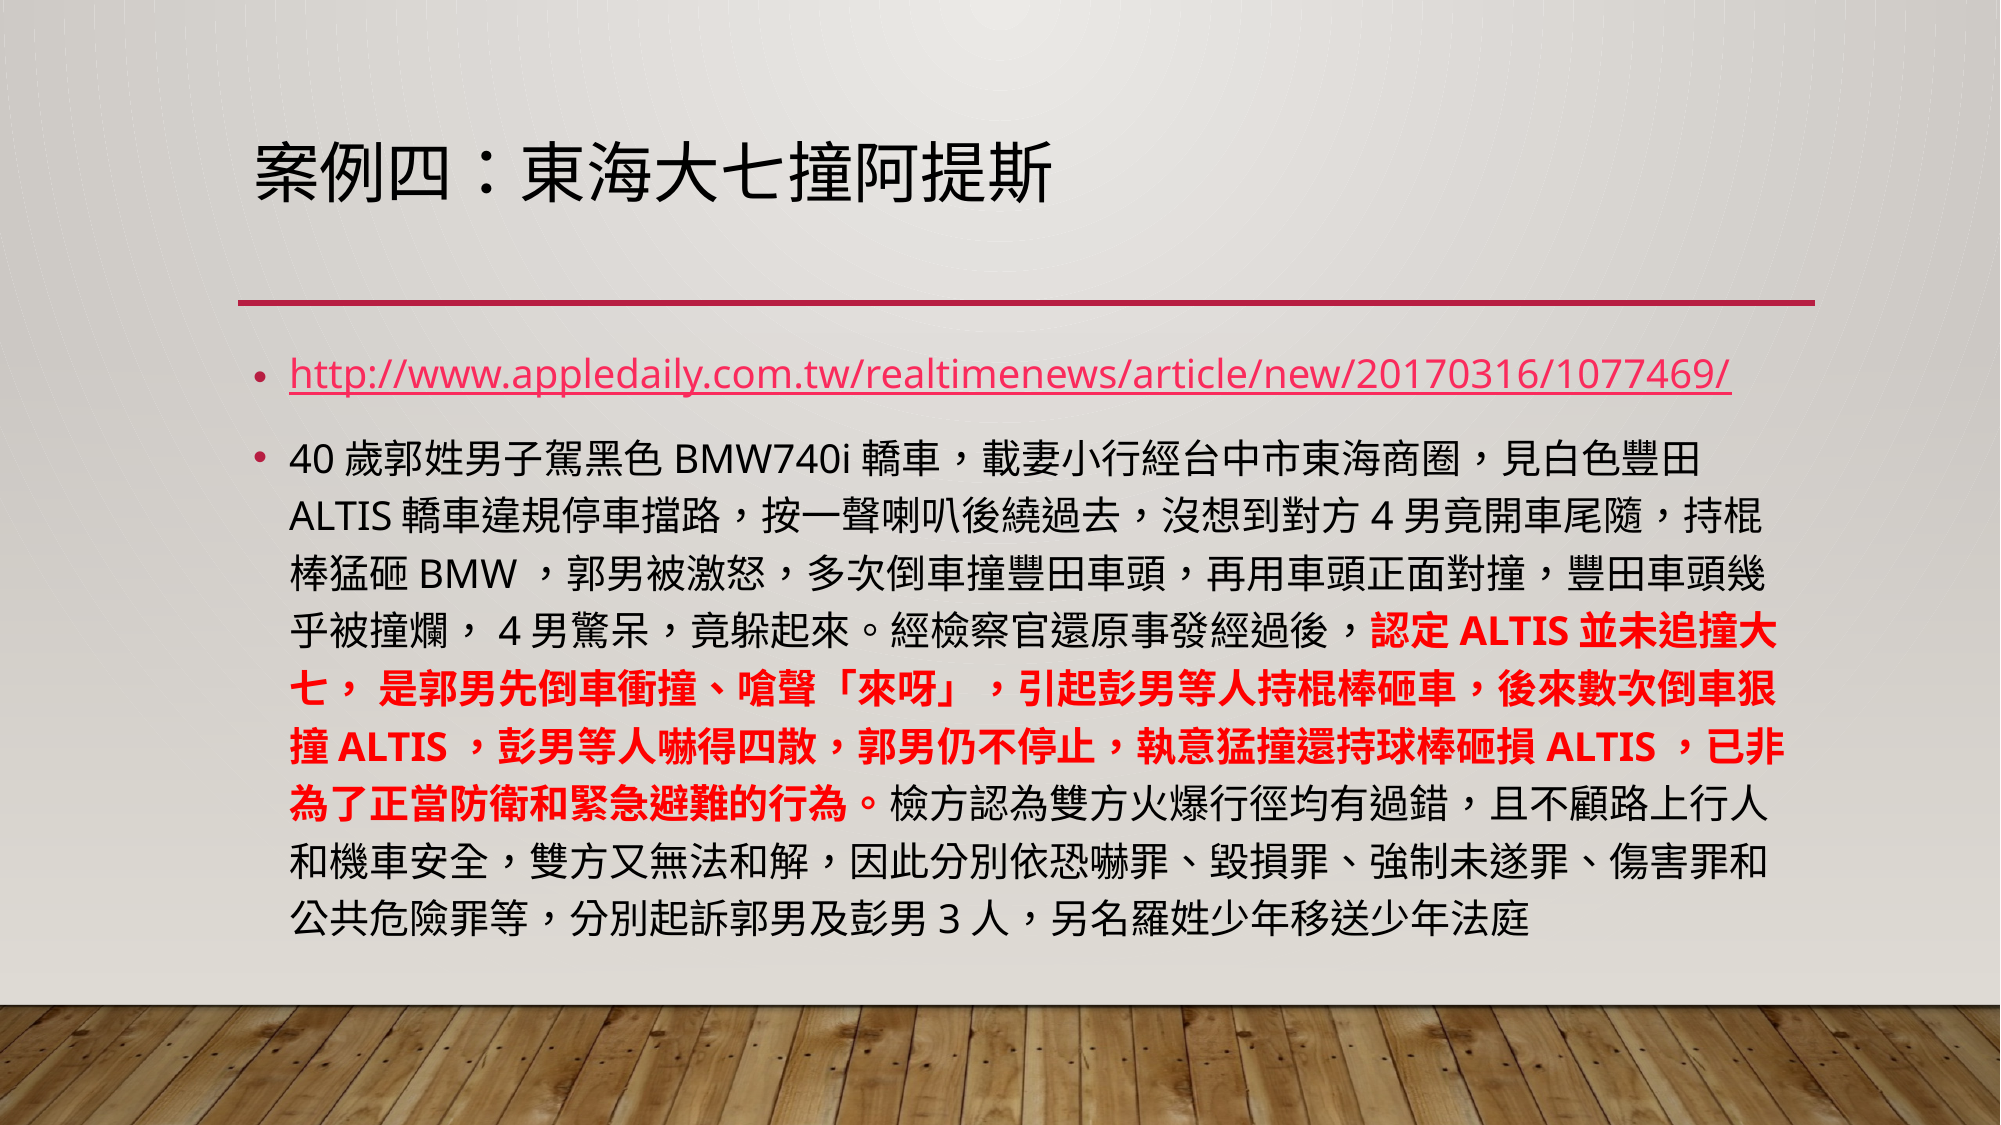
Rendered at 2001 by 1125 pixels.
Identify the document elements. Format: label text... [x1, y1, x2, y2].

picture [0, 1005, 2000, 1125]
list http://www.appledaily.com.tw/realtimenews/article/new/20170316/1077469/ 40歲郭姓男子駕黑色BMW740i轎車，載妻小行經台中市東海商圈，見白色豐田ALTIS轎車違規停車擋路，按一聲喇叭後繞過去，沒想到對方4男竟開車尾隨，持棍棒猛砸BMW，郭男被激怒，多次倒車撞豐田車頭，再用車頭正面對撞，豐田車頭幾乎被撞爛，4男驚呆，竟躲起來。經檢察官還原事發經過後，認定ALTIS並未追撞大七， 是郭男先倒車衝撞、嗆聲「來呀」，引起彭男等人持棍棒砸車，後來數次倒車狠撞ALTIS，彭男等人嚇得四散，郭男仍不停止，執意猛撞還持球棒砸損ALTIS，已非為了正當防衛和緊急避難的行為。檢方認為雙方火爆行徑均有過錯，且不顧路上行人和機車安全，雙方又無法和解，因此分別依恐嚇罪、毀損罪、強制未遂罪、傷害罪和公共危險罪等，分別起訴郭男及彭男3人，另名羅姓少年移送少年法庭 [238, 330, 1814, 993]
title 案例四：東海大七撞阿提斯 [238, 131, 1814, 305]
